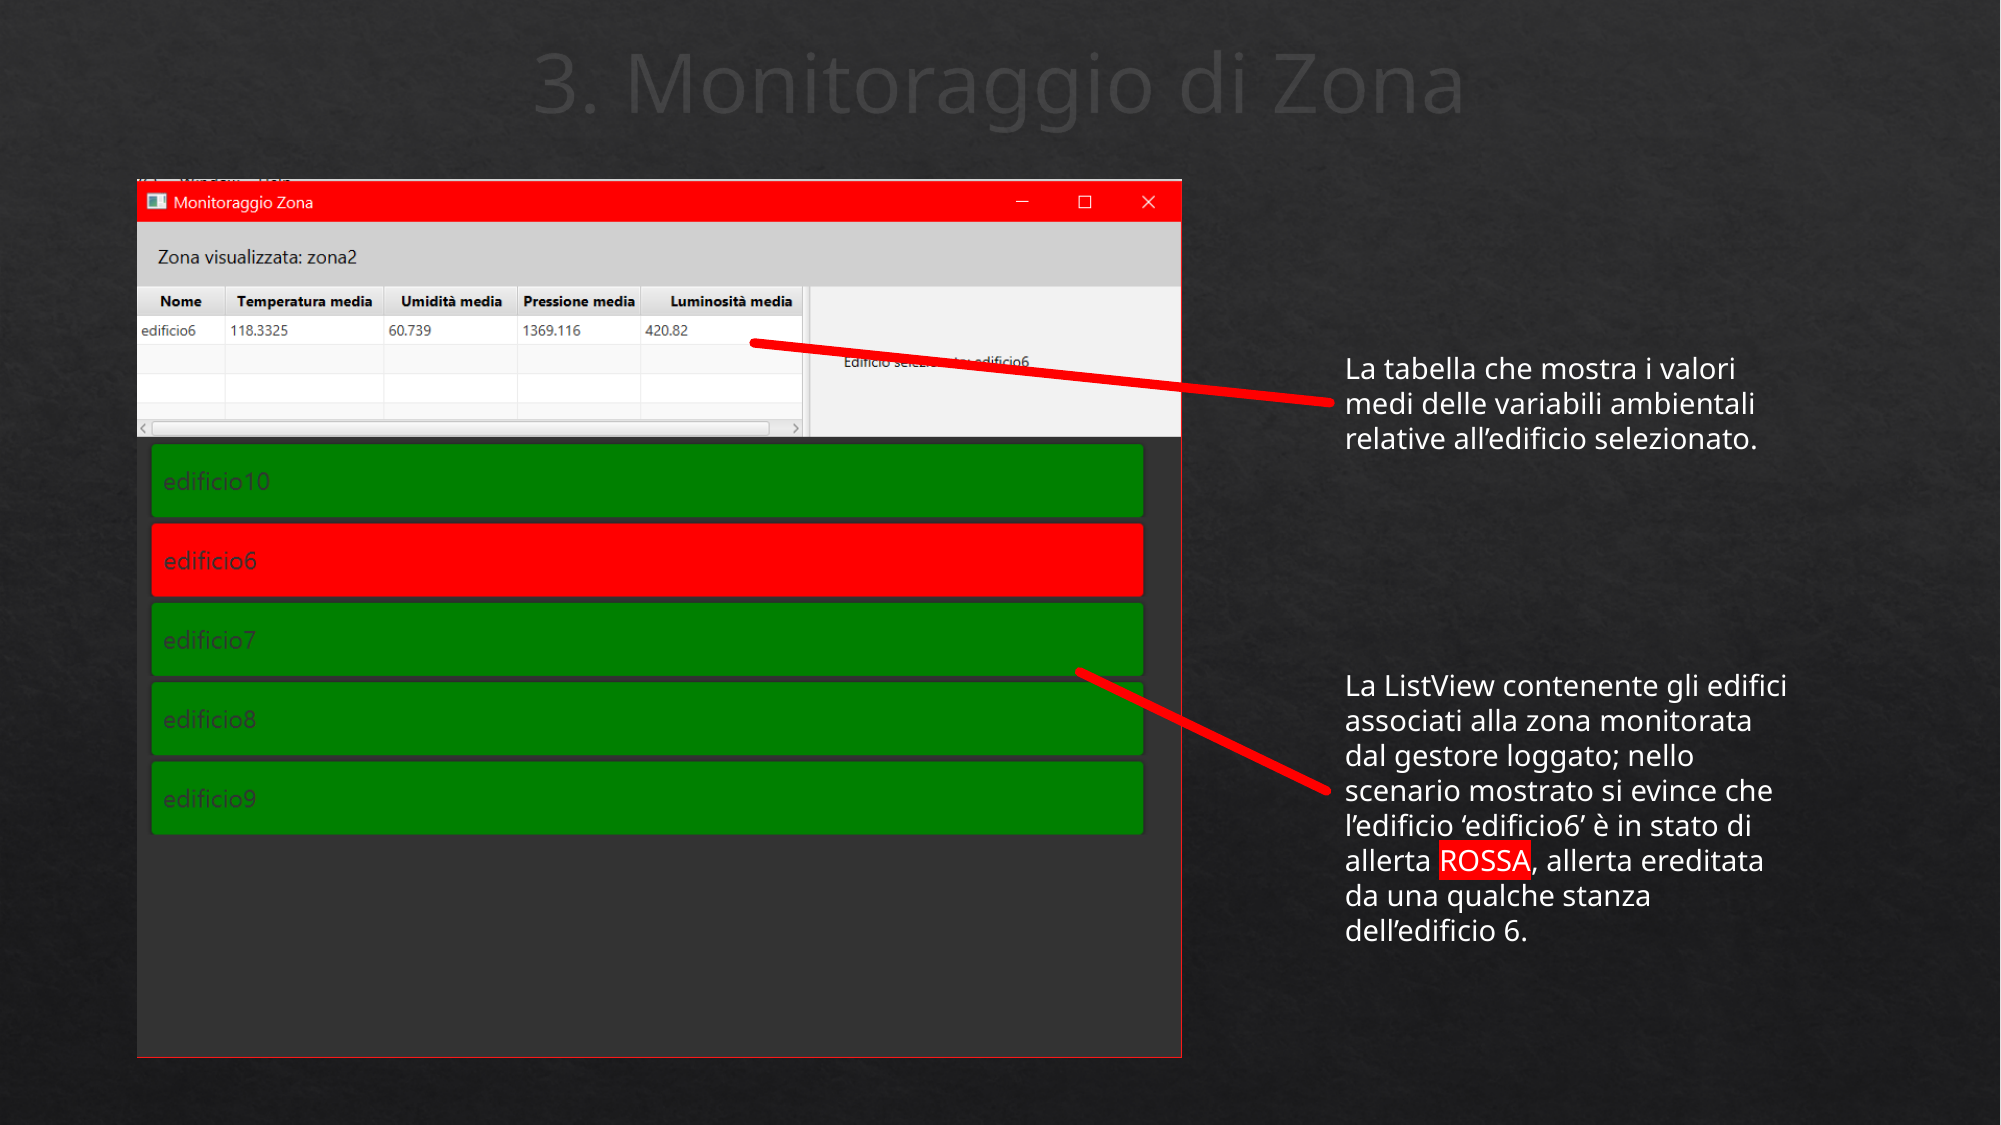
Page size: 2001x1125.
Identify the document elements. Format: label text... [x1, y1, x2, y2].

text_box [753, 342, 1331, 404]
text_box La tabella che mostra i valori medi delle variabili ambientali relative all’edificio selezionato. [1330, 342, 1814, 463]
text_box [1079, 671, 1327, 792]
title 3. Monitoraggio di Zona [137, 20, 1863, 140]
picture [136, 179, 1182, 1059]
text_box La ListView contenente gli edifici associati alla zona monitorata dal gestore loggato; nello scenario mostrato si evince che l’edificio ‘edificio6’ è in stato di allerta ROSSA, allerta ereditata da una qualche stanza dell’edificio 6. [1330, 659, 1814, 955]
